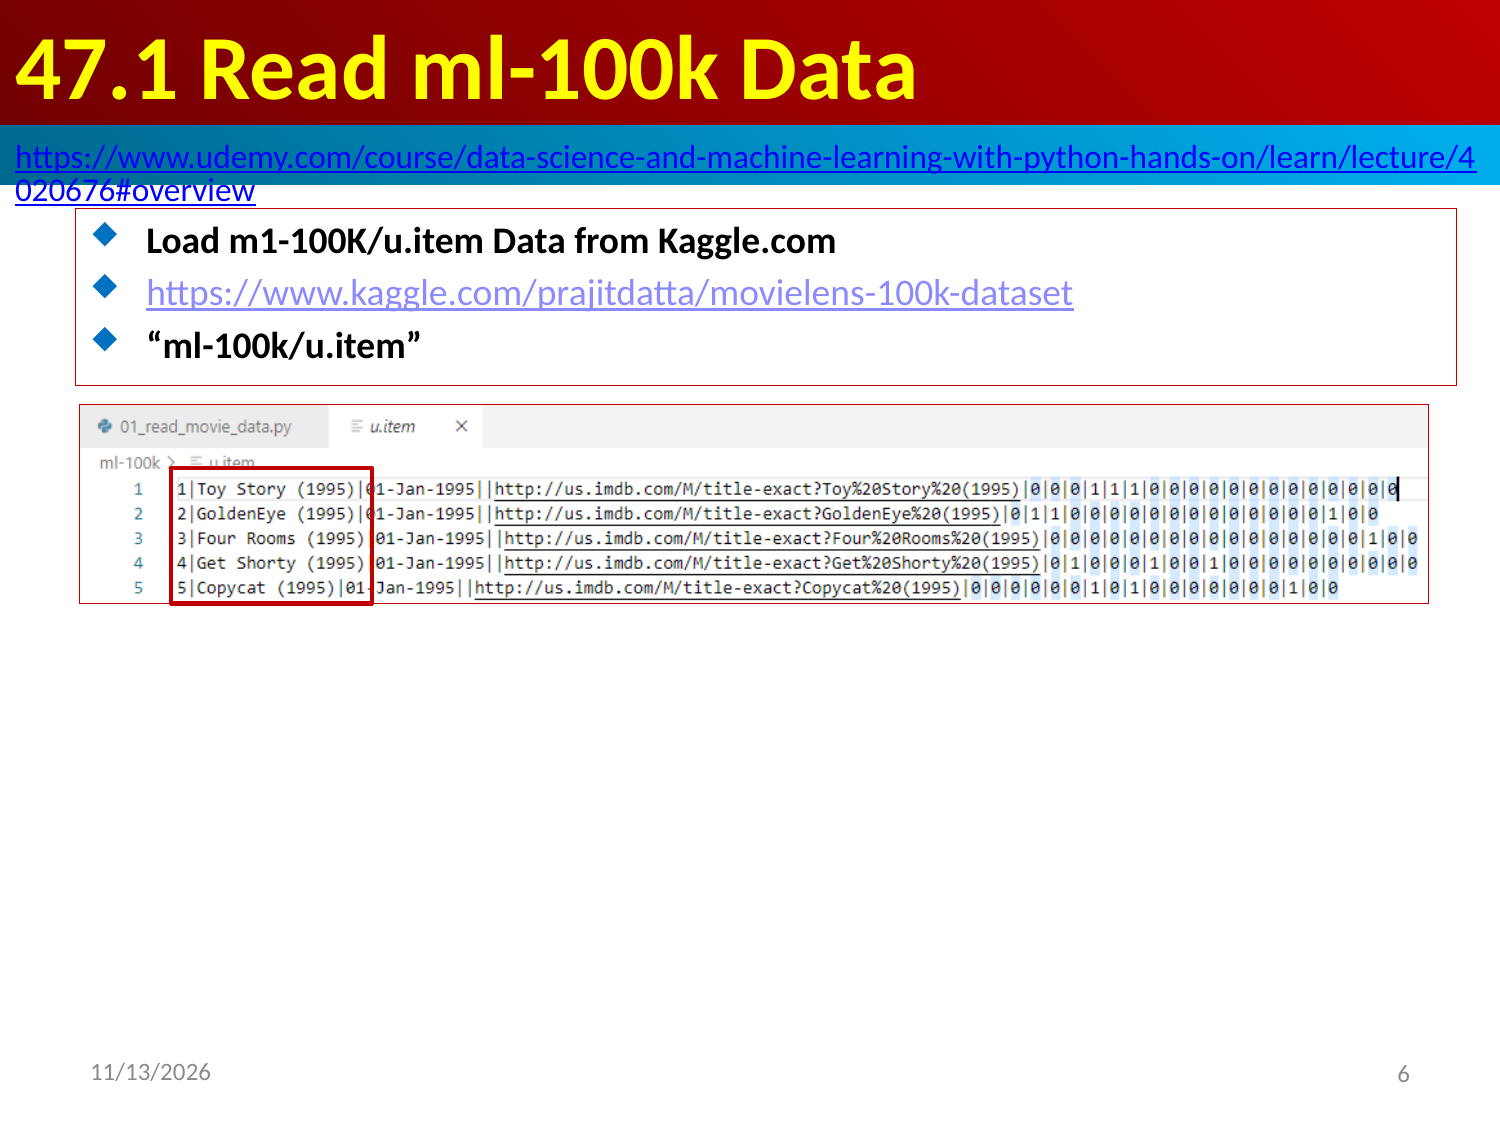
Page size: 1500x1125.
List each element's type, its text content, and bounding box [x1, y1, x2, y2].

slide_number 6 [1074, 1042, 1425, 1103]
text_box https://www.udemy.com/course/data-science-and-machine-learning-with-python-hands-on/learn/lecture/4020676#overview [0, 125, 1500, 185]
title 47.1 Read ml-100k Data [0, 0, 1500, 125]
picture [78, 404, 1430, 604]
subtitle Load m1-100K/u.item Data from Kaggle.com https://www.kaggle.com/prajitdatta/movielens-100k-dataset “ml-100k/u.item” [75, 208, 1457, 386]
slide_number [75, 1040, 425, 1101]
